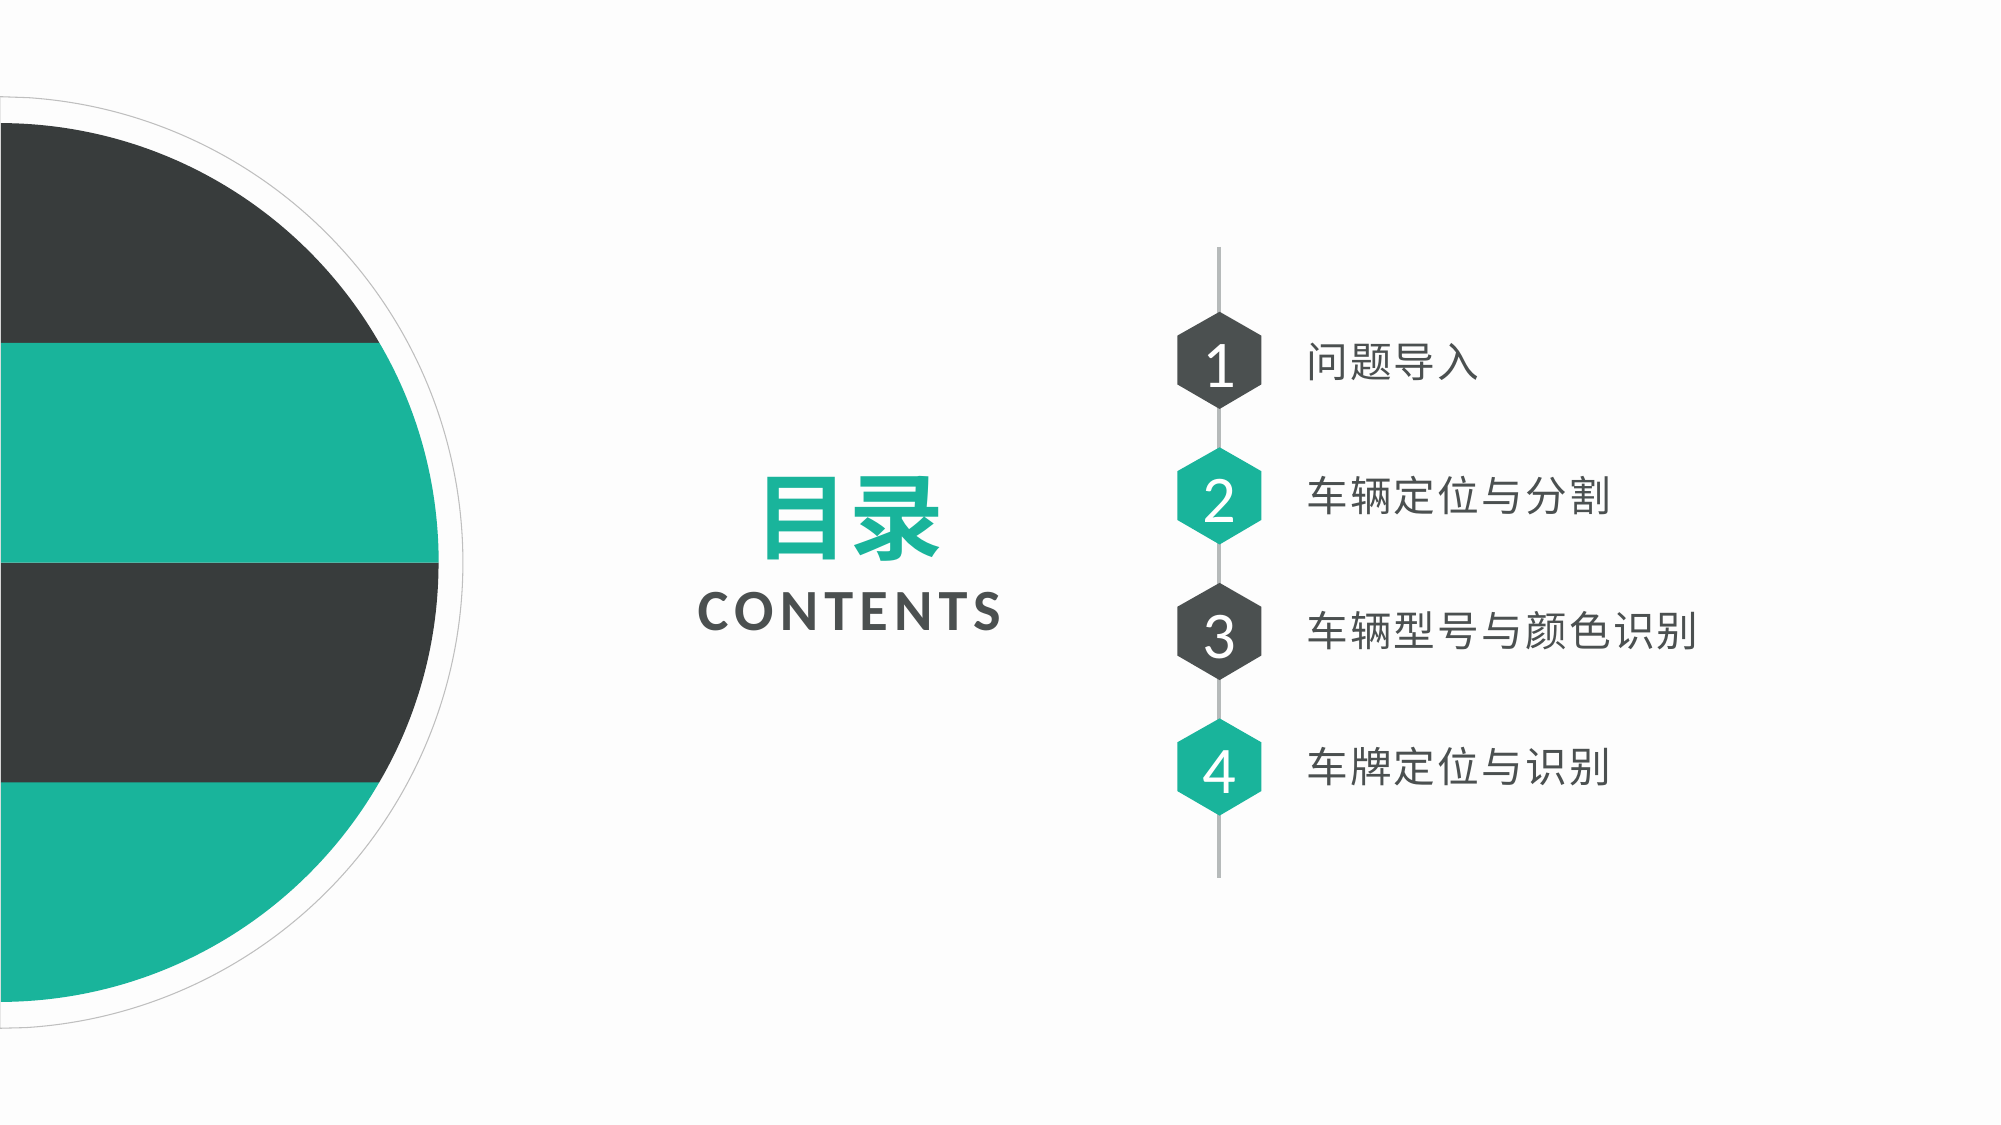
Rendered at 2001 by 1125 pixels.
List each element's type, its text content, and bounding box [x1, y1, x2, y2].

text_box 目录 [704, 450, 995, 542]
text_box 1 [1220, 311, 1262, 409]
text_box 3 [1177, 583, 1218, 680]
text_box 车辆定位与分割 [1276, 450, 2000, 539]
text_box 4 [1177, 719, 1218, 815]
text_box CONTENTS [563, 542, 1136, 672]
text_box 3 [1220, 583, 1262, 680]
text_box 1 [1177, 312, 1218, 409]
text_box 车辆型号与颜色识别 [1276, 585, 2000, 675]
text_box 2 [1177, 448, 1218, 544]
text_box 车牌定位与识别 [1276, 721, 2000, 811]
text_box 问题导入 [1276, 314, 2000, 404]
text_box 4 [1220, 718, 1262, 816]
text_box 2 [1220, 447, 1262, 545]
